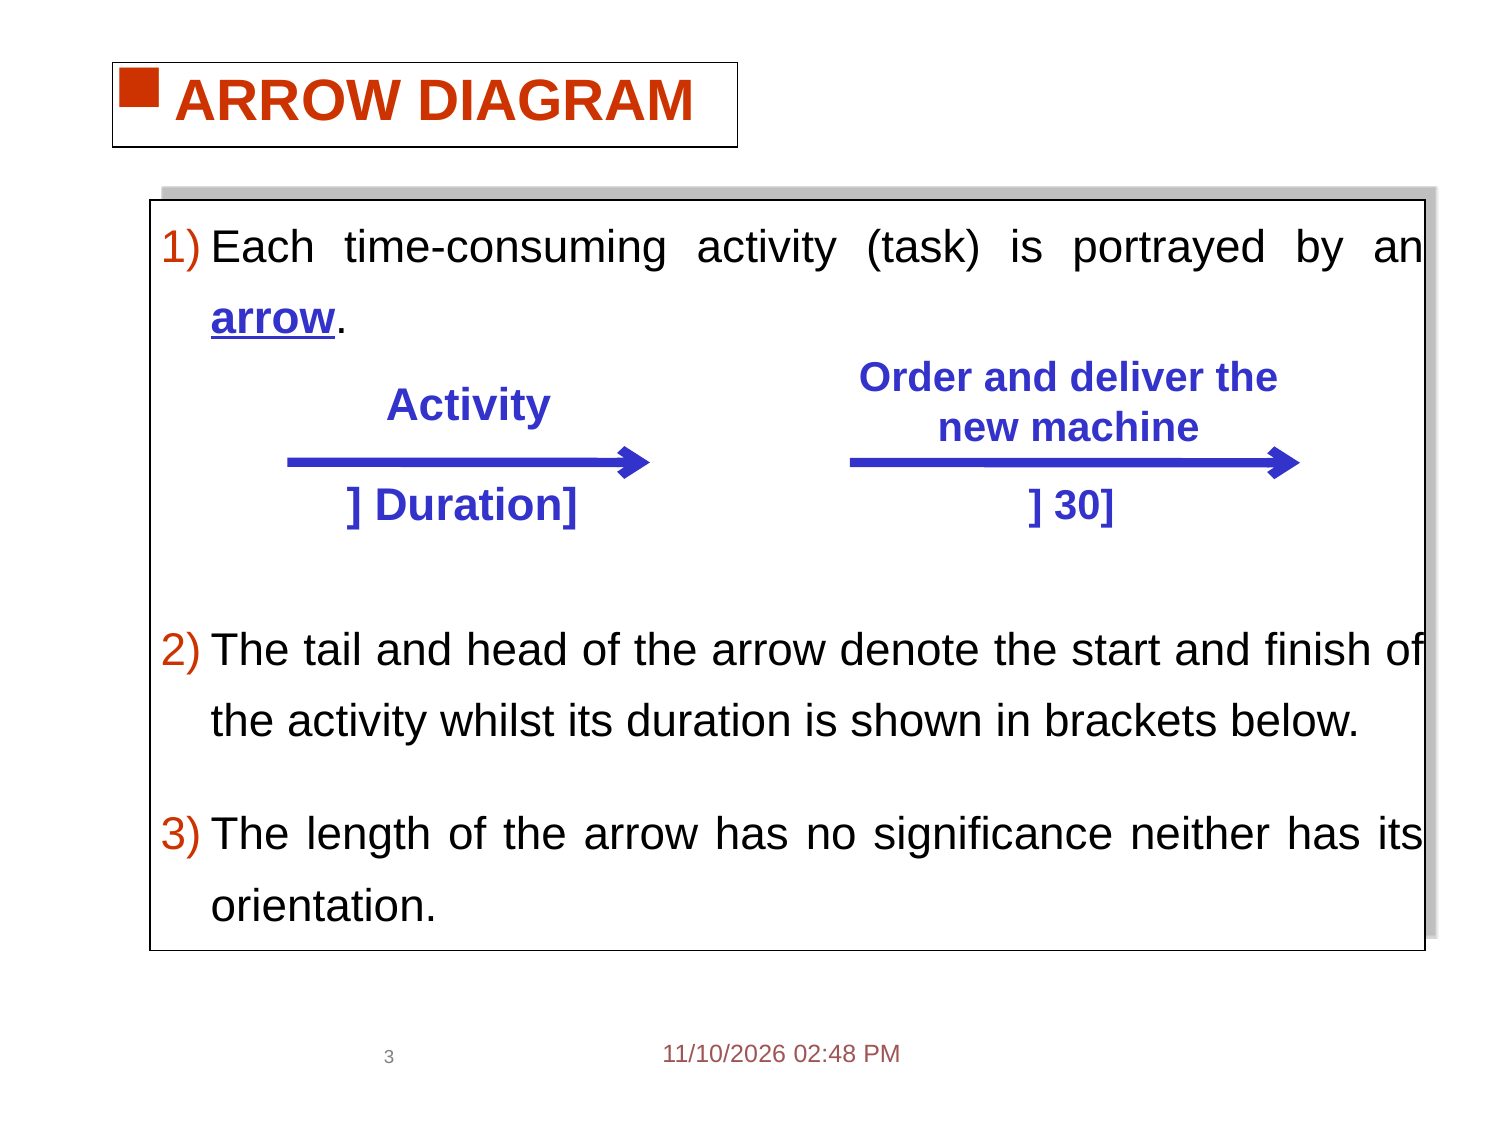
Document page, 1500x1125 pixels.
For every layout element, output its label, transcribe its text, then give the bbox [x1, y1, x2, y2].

list Each time-consuming activity (task) is portrayed by an arrow. The tail and head of the arrow denote the start and finish of the activity whilst its duration is shown in brackets below. The length of the arrow has no significance neither has its orientation. [149, 199, 1426, 951]
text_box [837, 349, 1301, 529]
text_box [274, 374, 663, 531]
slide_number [662, 1037, 914, 1076]
slide_number 3 [359, 1044, 419, 1097]
text_box ARROW DIAGRAM [112, 62, 738, 148]
